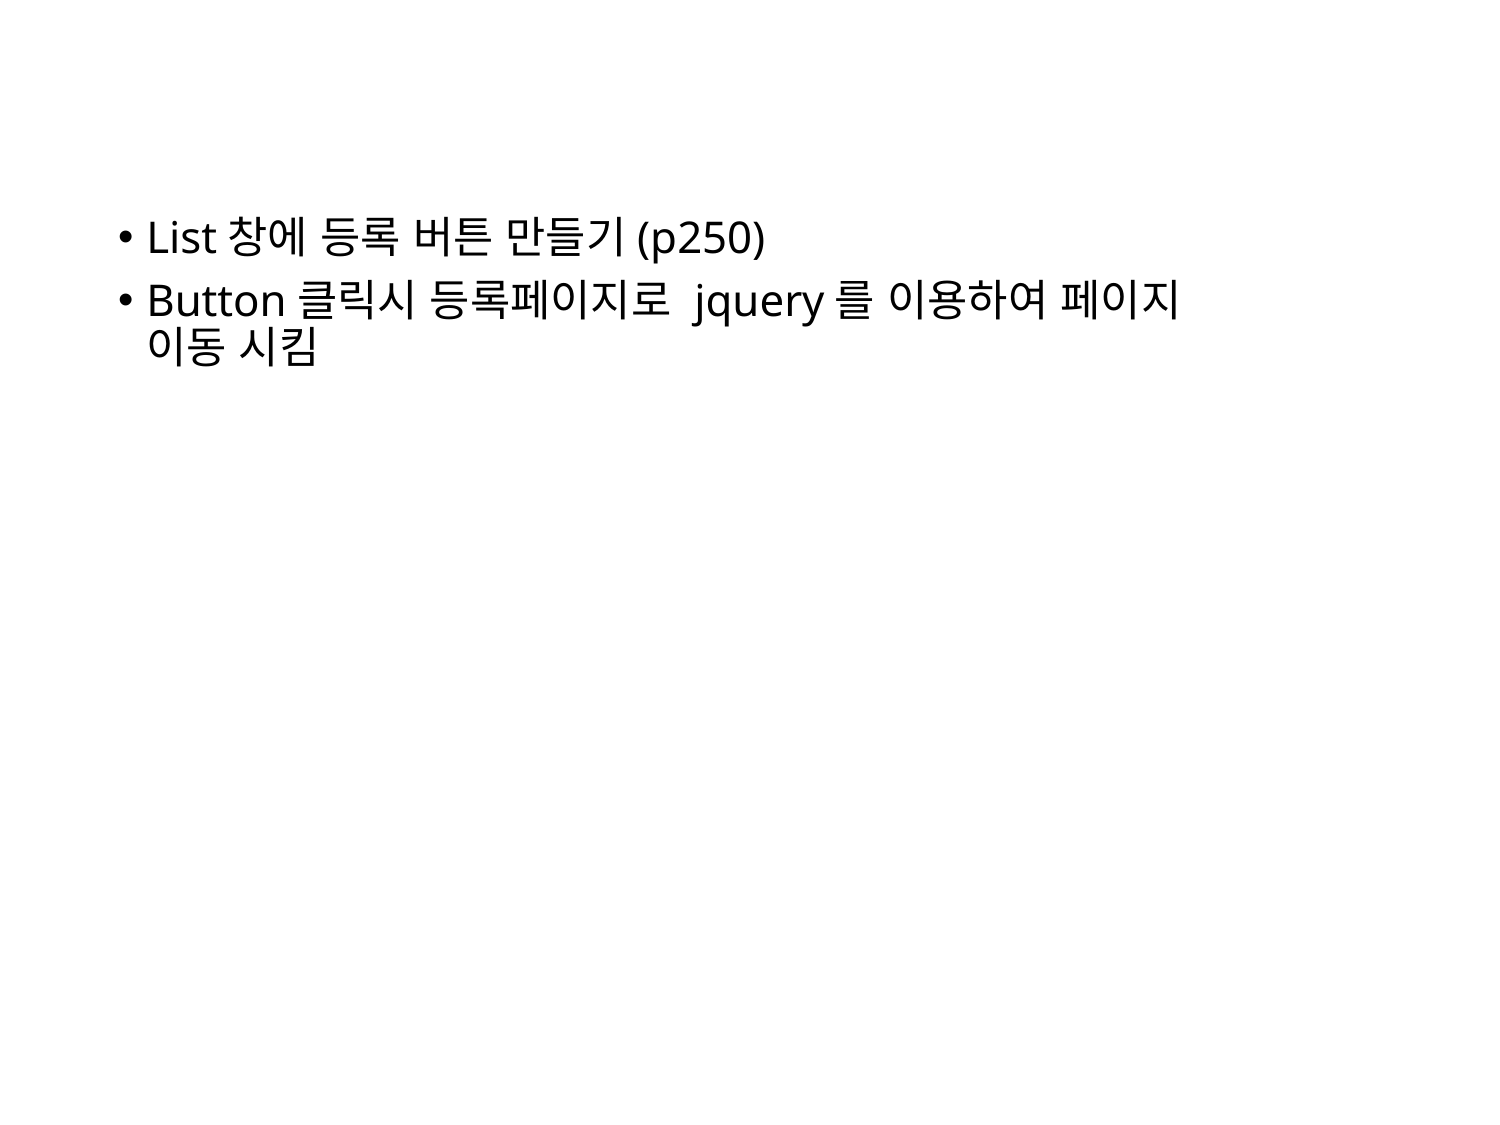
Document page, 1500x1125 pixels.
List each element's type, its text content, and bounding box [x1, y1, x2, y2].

list List창에 등록 버튼 만들기(p250) Button클릭시 등록페이지로 jquery를 이용하여 페이지 이동 시킴 [103, 208, 1397, 1014]
